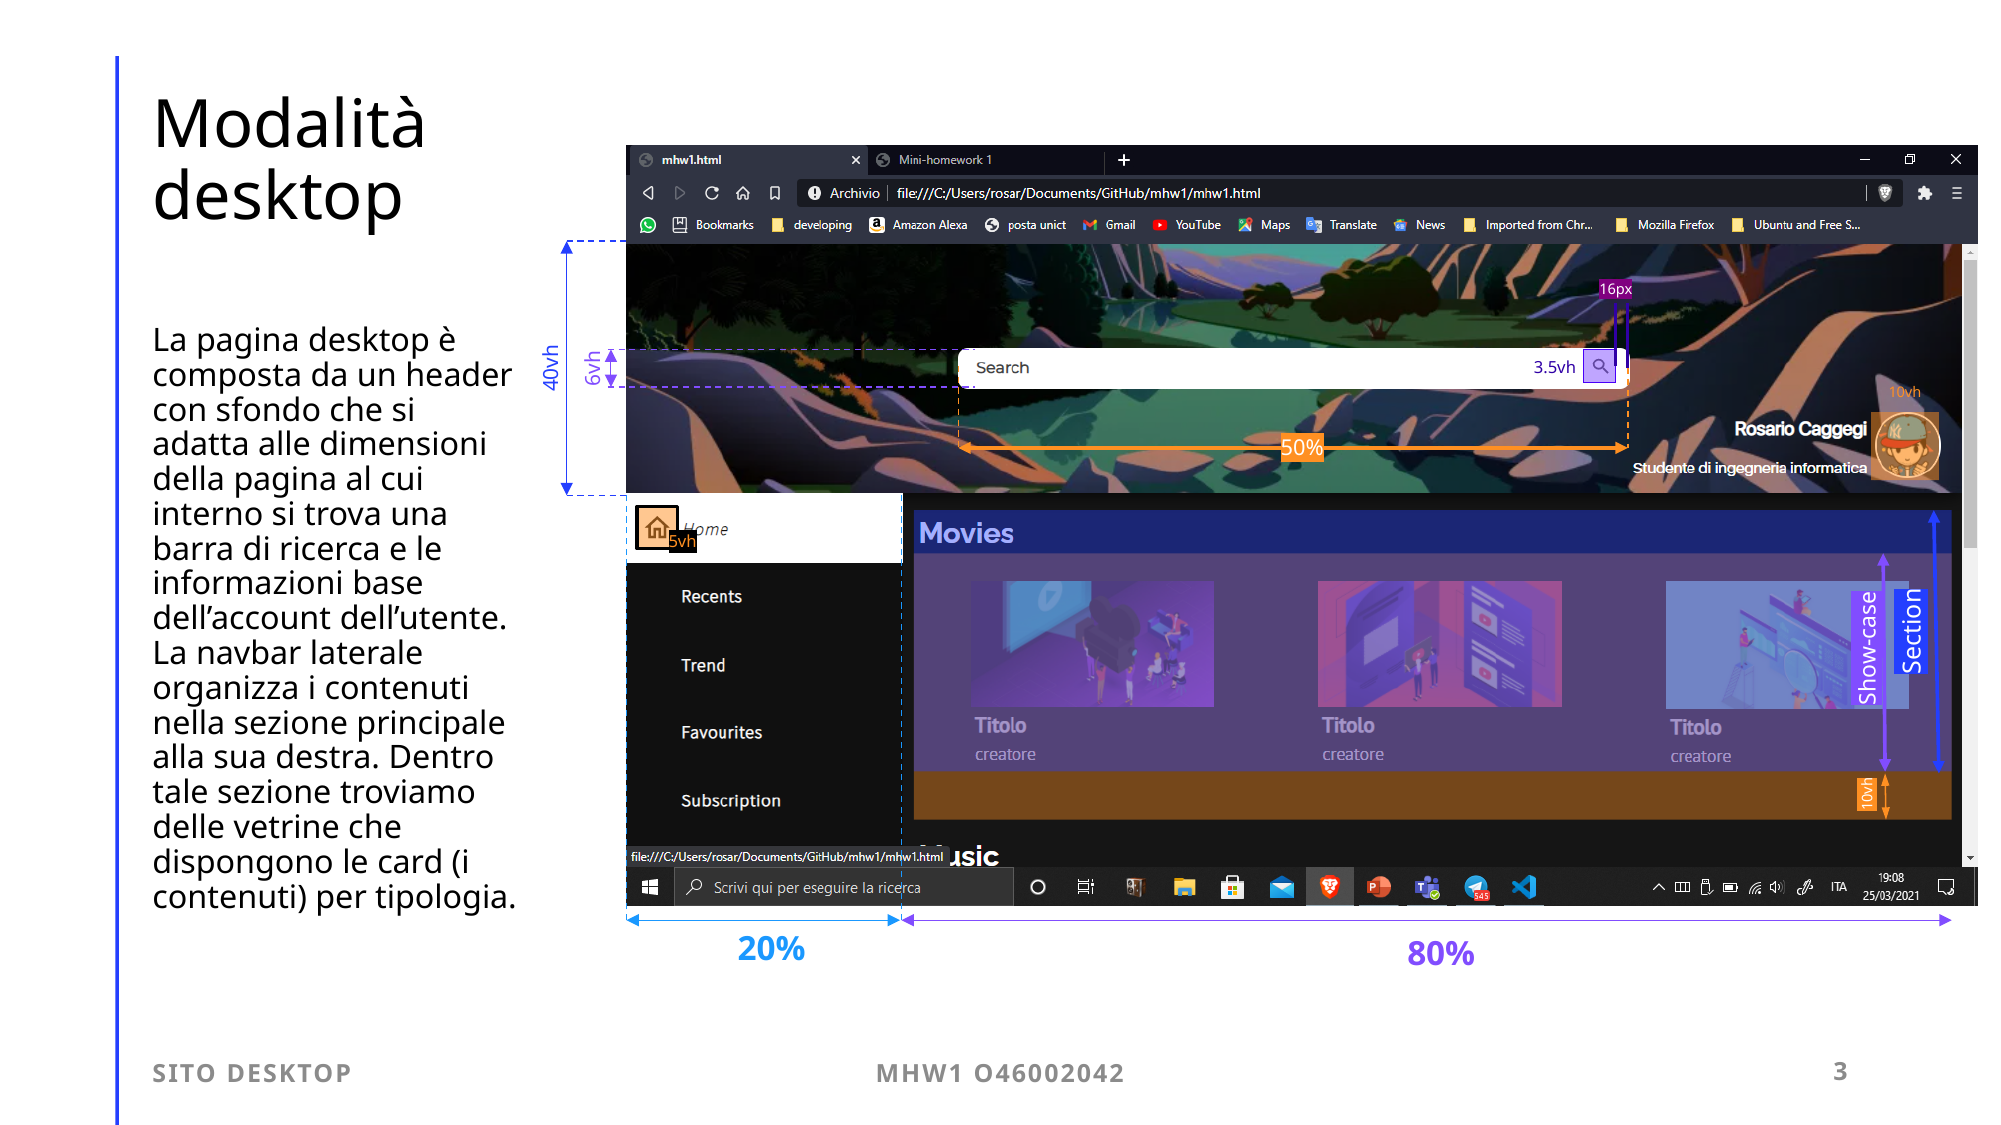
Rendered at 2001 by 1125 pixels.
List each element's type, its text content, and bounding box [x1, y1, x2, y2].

text_box 20% [723, 921, 821, 975]
footer MHW1 o46002042 [662, 1042, 1338, 1103]
slide_number Sito desktop [137, 1042, 588, 1103]
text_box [1933, 510, 1939, 774]
text_box 6vh [572, 336, 612, 401]
title Modalità desktop [137, 75, 663, 242]
picture [626, 145, 1978, 906]
slide_number 3 [1412, 1042, 1863, 1103]
text_box 40vh [529, 330, 566, 407]
text_box 80% [1392, 924, 1491, 980]
list La pagina desktop è composta da un header con sfondo che si adatta alle dimensioni della pagina al cui interno si trova una barra di ricerca e le informazioni base dell’account dell’utente. La navbar laterale organizza i contenuti nella sezione principale alla sua destra. Dentro tale sezione troviamo delle vetrine che dispongono le card (i contenuti) per tipologia. [137, 316, 535, 930]
